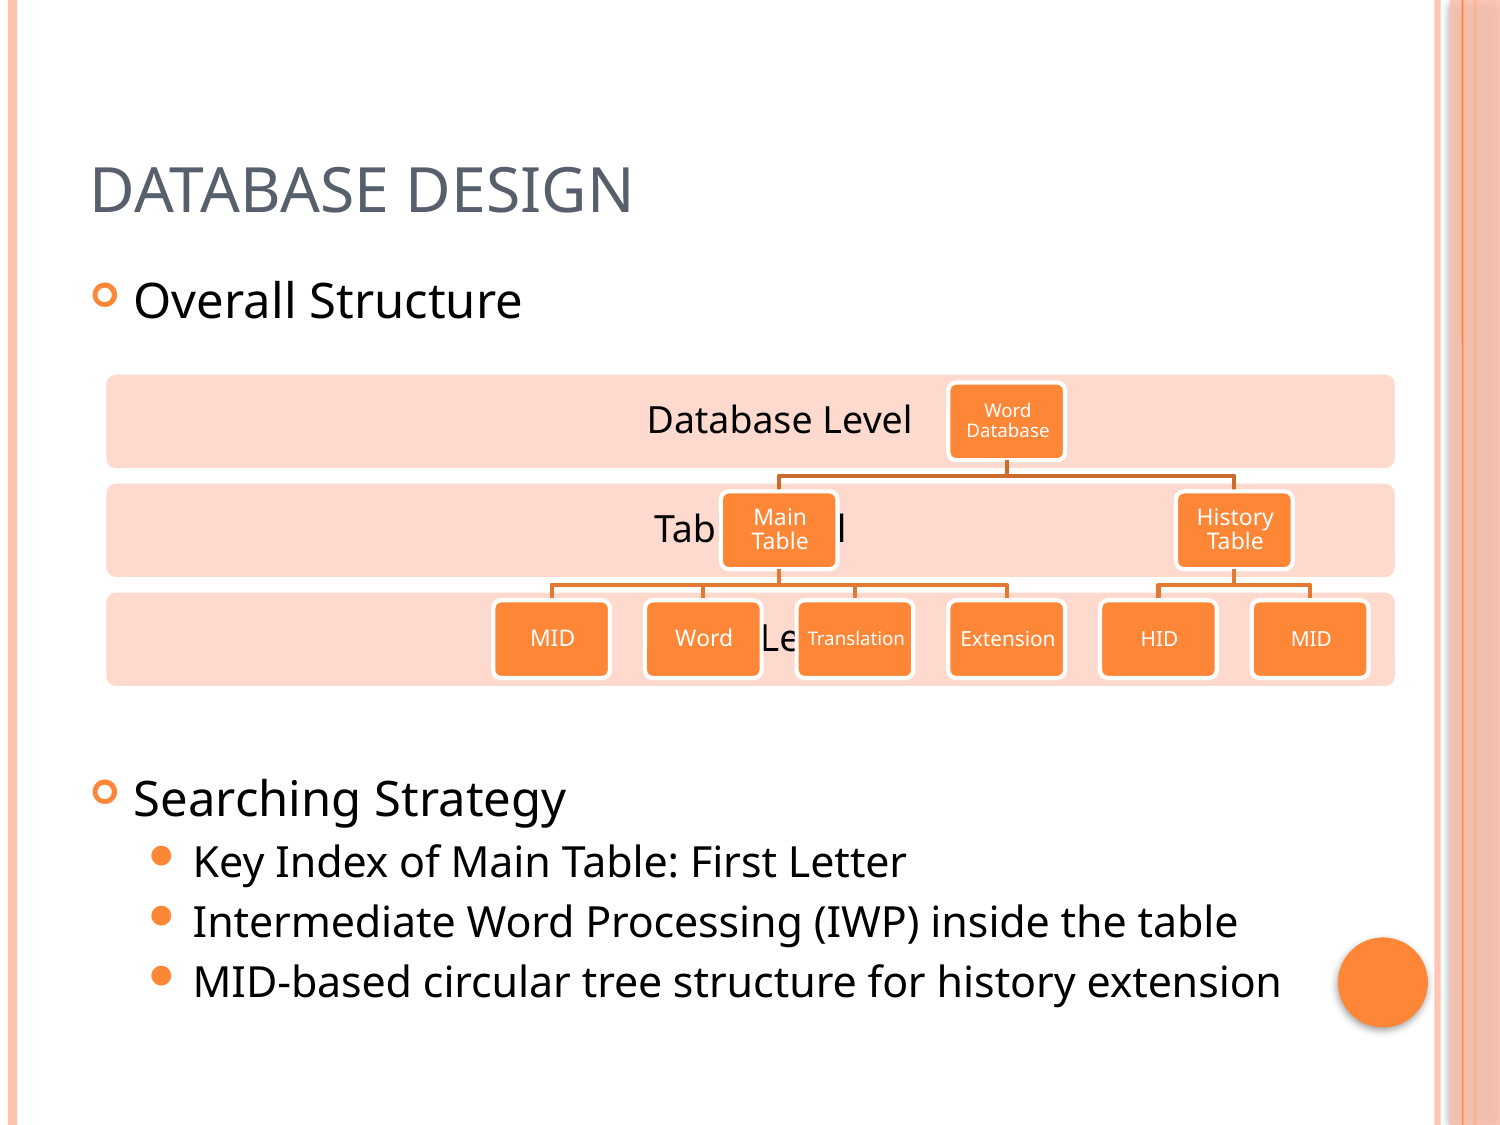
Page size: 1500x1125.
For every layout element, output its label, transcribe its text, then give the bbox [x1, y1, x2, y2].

title Database Design [75, 45, 1300, 233]
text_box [105, 293, 1396, 767]
list Overall Structure Searching Strategy Key Index of Main Table: First Letter Intermediate Word Processing (IWP) inside the table MID-based circular tree structure for history extension [75, 262, 1300, 1062]
